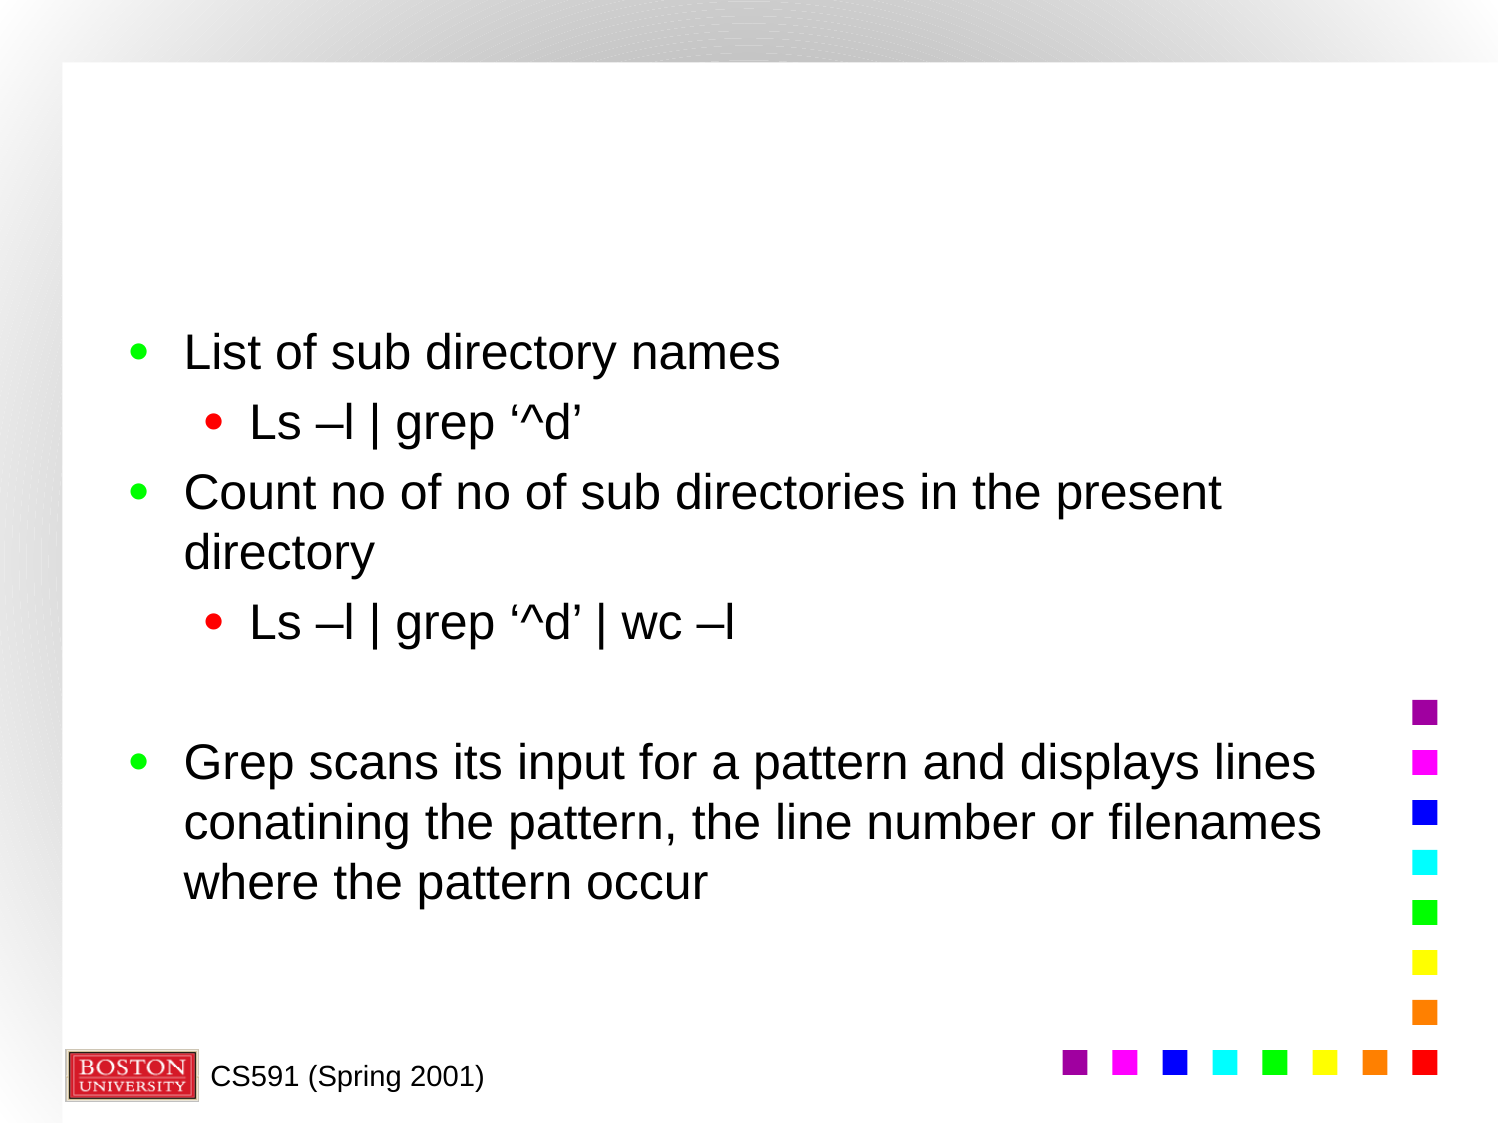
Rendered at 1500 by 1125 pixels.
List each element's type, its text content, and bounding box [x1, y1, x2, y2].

picture [65, 1049, 199, 1102]
list List of sub directory names Ls –l | grep ‘^d’ Count no of no of sub directories in the present directory Ls –l | grep ‘^d’ | wc –l Grep scans its input for a pattern and displays lines conatining the pattern, the line number or filenames where the pattern occur [112, 312, 1388, 988]
